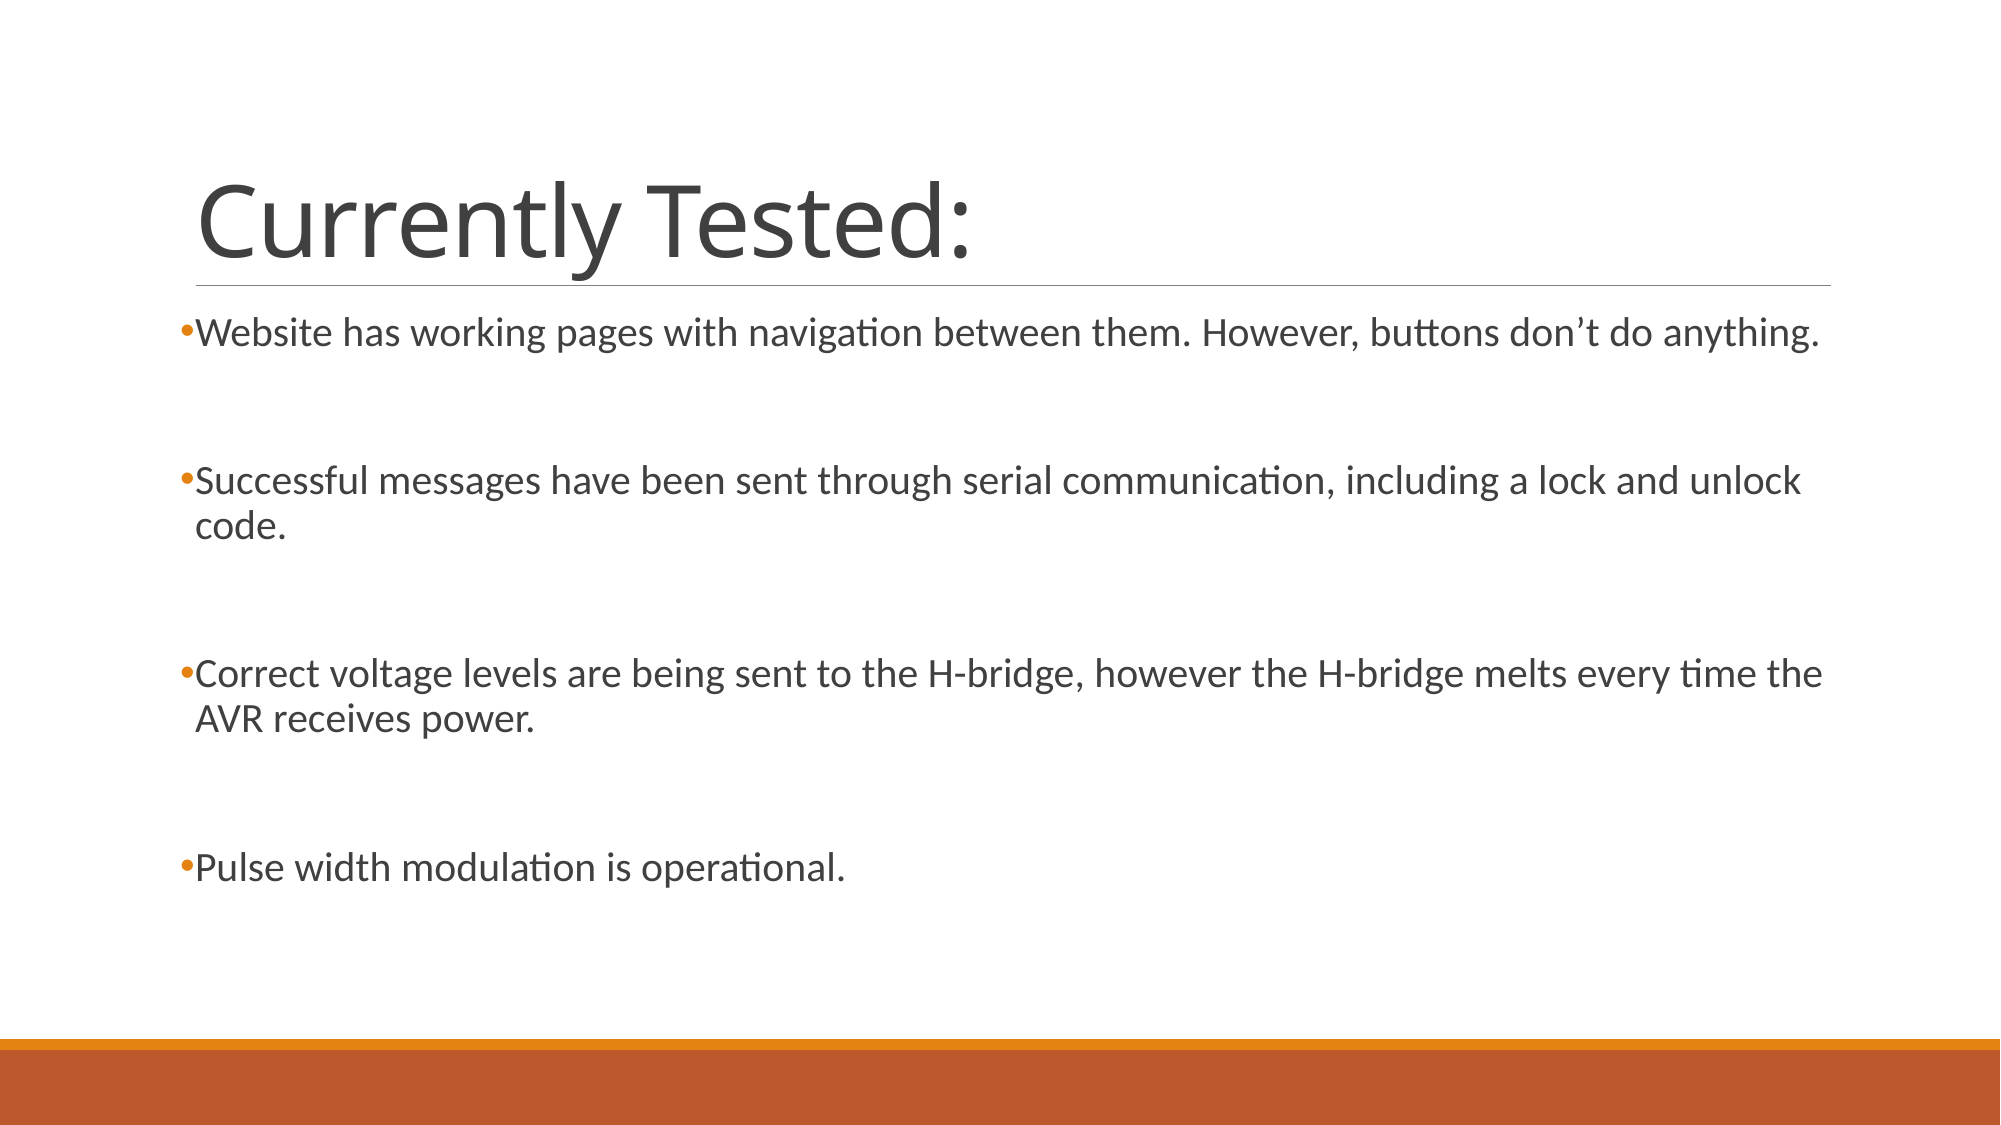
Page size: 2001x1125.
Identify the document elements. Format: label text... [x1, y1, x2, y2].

list Website has working pages with navigation between them. However, buttons don’t do anything. Successful messages have been sent through serial communication, including a lock and unlock code. Correct voltage levels are being sent to the H-bridge, however the H-bridge melts every time the AVR receives power. Pulse width modulation is operational. [180, 302, 1830, 963]
title Currently Tested: [180, 47, 1830, 285]
